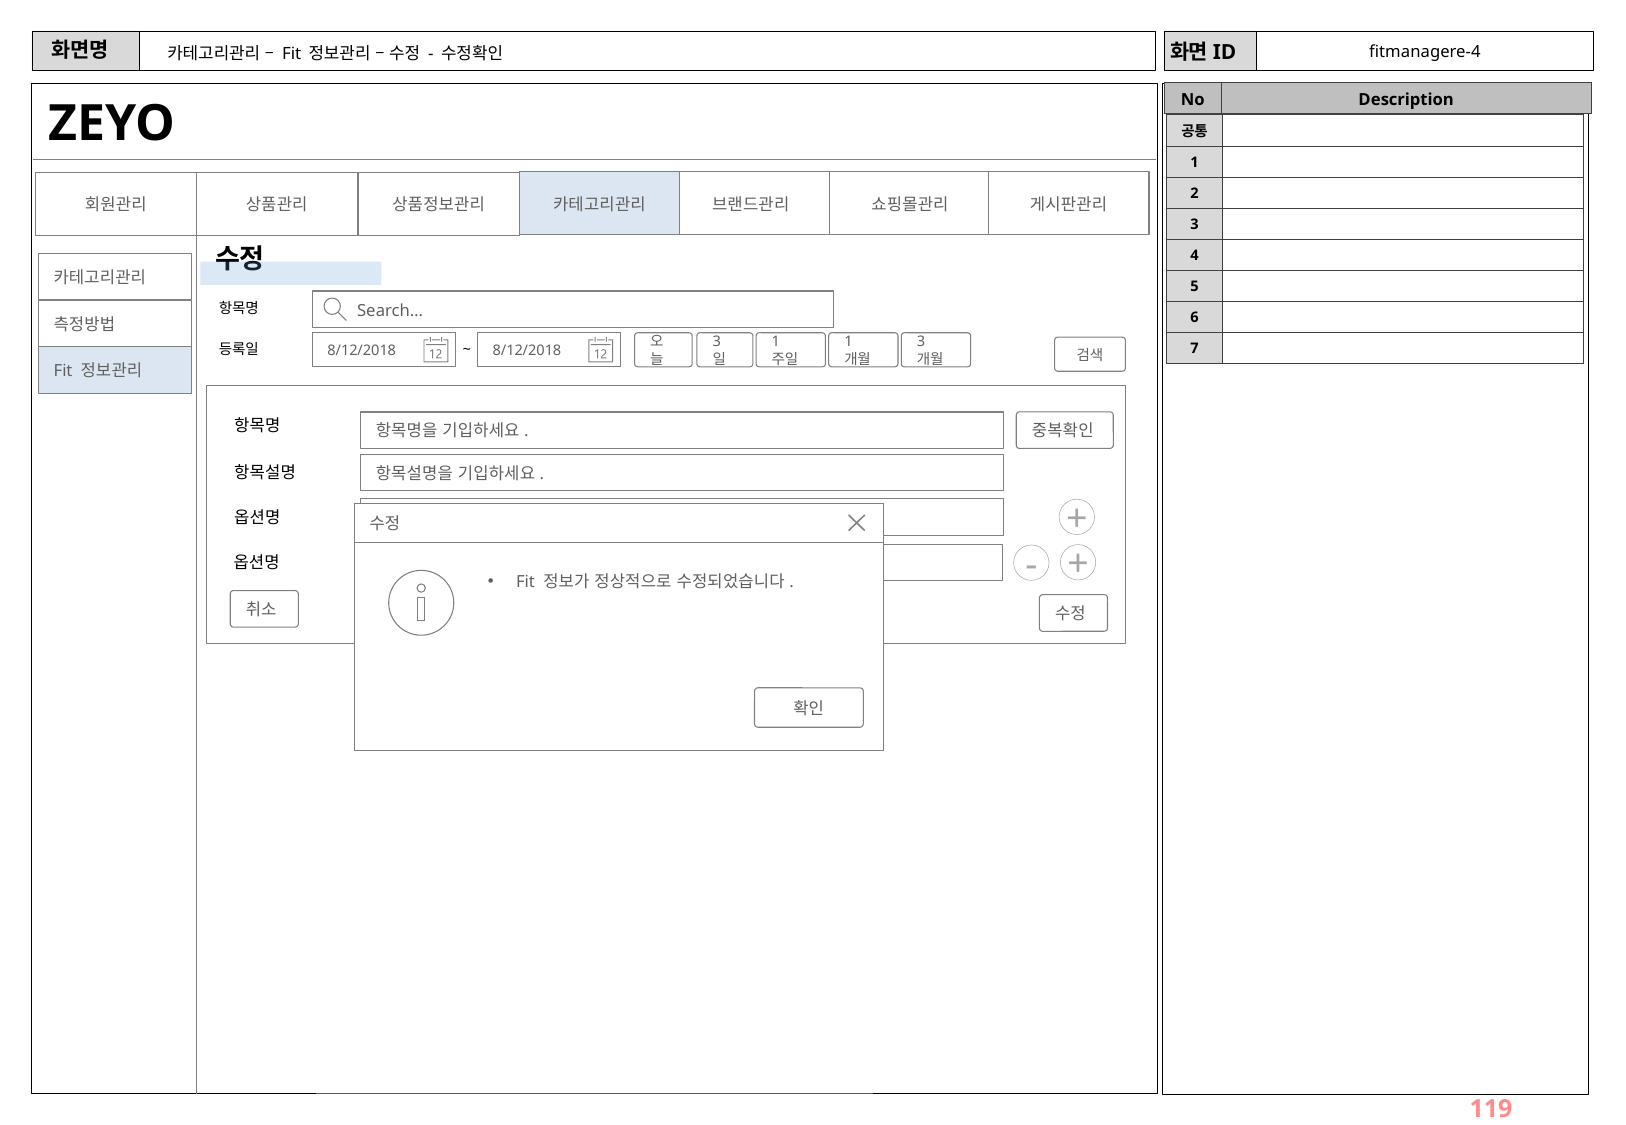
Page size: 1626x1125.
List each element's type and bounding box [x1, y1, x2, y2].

text_box [204, 332, 286, 365]
text_box [312, 331, 621, 368]
slide_number [1442, 1093, 1528, 1125]
table_cell [1167, 333, 1222, 363]
title [152, 35, 1143, 71]
table_cell [1167, 147, 1222, 177]
table_cell [1167, 178, 1222, 208]
text_box [1052, 335, 1128, 374]
text_box [36, 251, 193, 395]
text_box [633, 332, 971, 368]
table_cell [1223, 178, 1583, 208]
table_header [1223, 115, 1583, 146]
table_cell [1223, 271, 1583, 301]
table_cell [1223, 147, 1583, 177]
table_cell [1223, 333, 1583, 363]
table_cell [1167, 271, 1222, 301]
table_cell [1167, 209, 1222, 239]
table_cell [1167, 240, 1222, 270]
table_cell [1167, 302, 1222, 332]
table_cell [1223, 209, 1583, 239]
text_box [204, 383, 1128, 751]
list [1256, 31, 1594, 71]
table_cell [1223, 240, 1583, 270]
table_cell [1223, 302, 1583, 332]
text_box [204, 290, 835, 329]
table_header [1167, 115, 1222, 146]
text_box [34, 170, 1151, 1095]
text_box [32, 83, 1157, 160]
